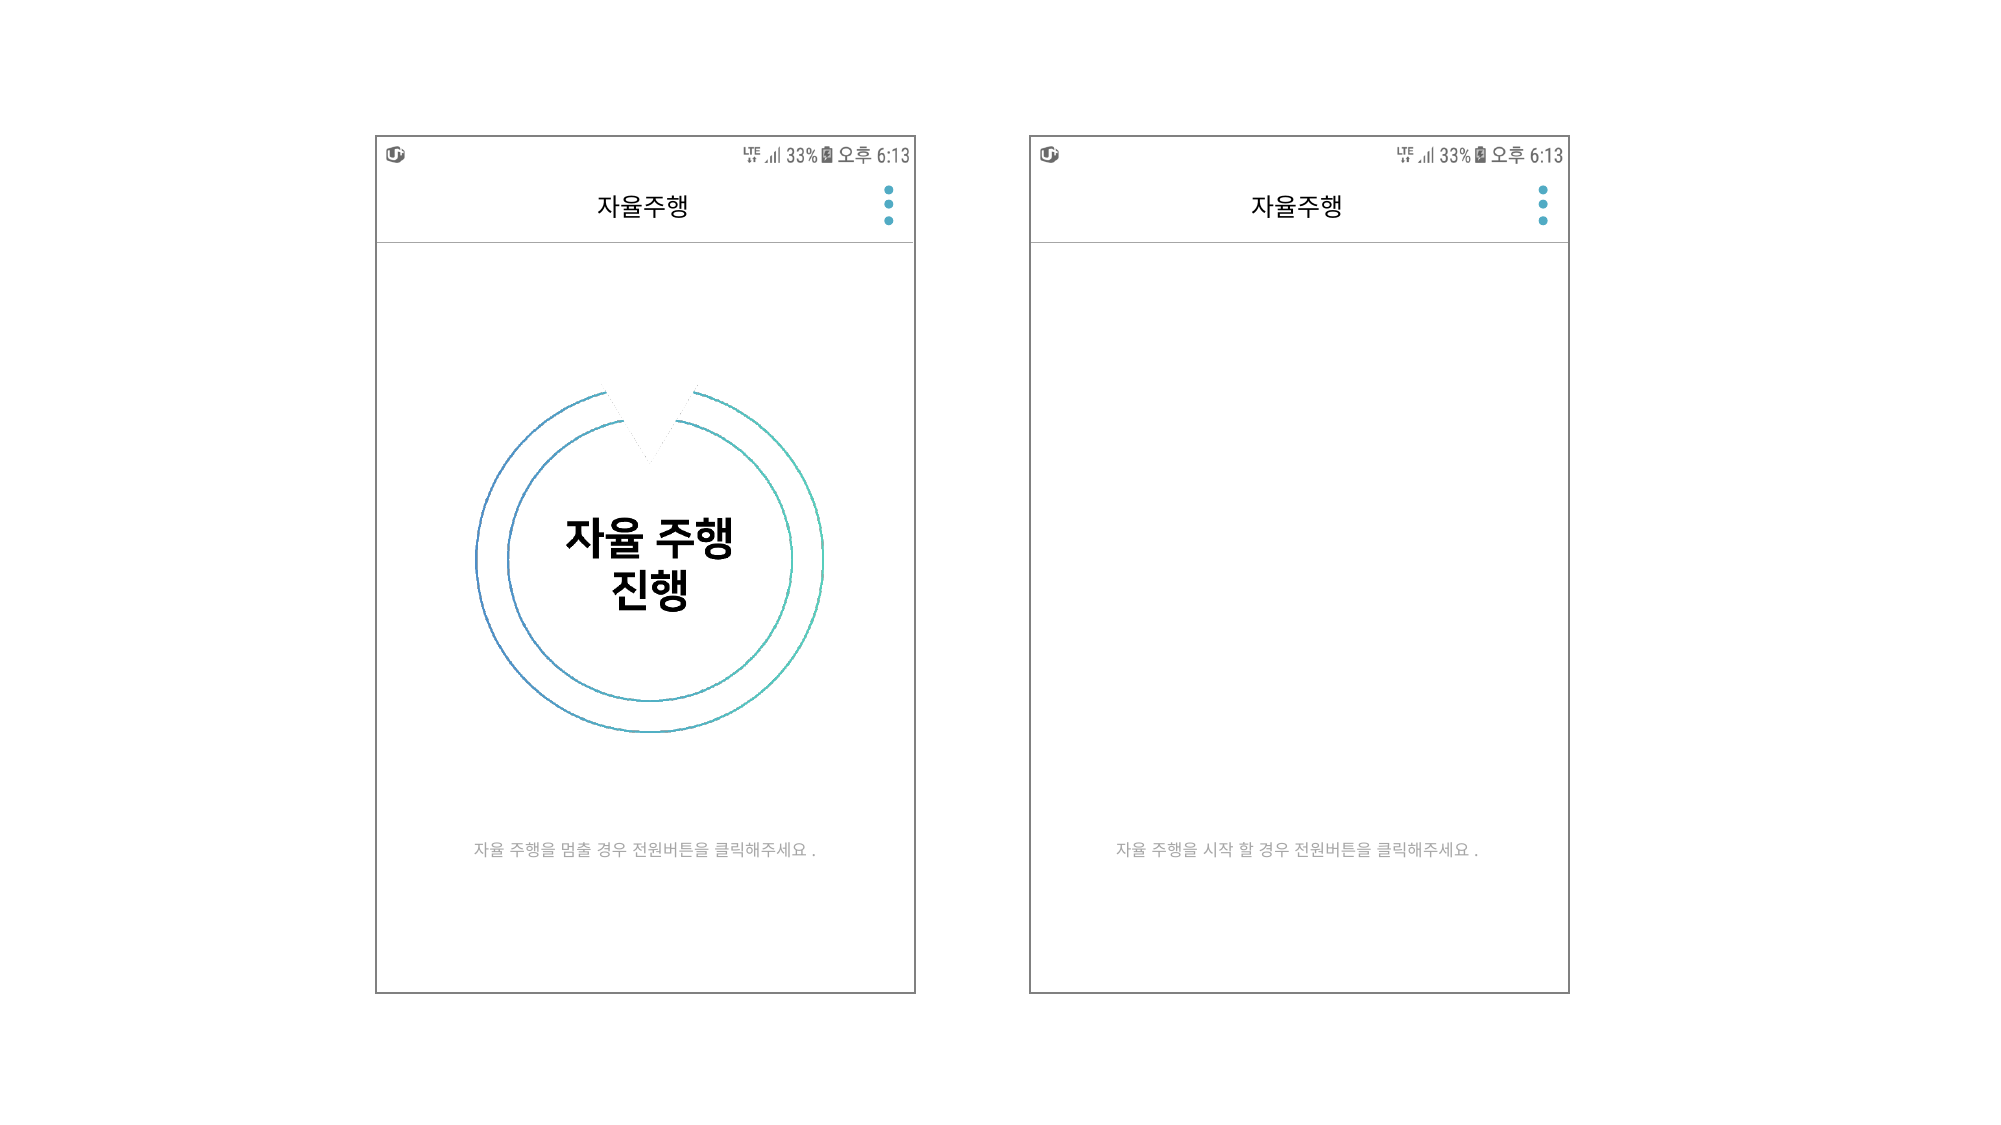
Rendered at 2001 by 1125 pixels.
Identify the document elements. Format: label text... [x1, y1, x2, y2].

text_box 자율주행 [544, 184, 744, 230]
text_box [1029, 135, 1570, 994]
text_box [375, 135, 916, 994]
text_box [1537, 215, 1549, 227]
picture [1033, 138, 1067, 169]
text_box [883, 198, 895, 210]
text_box [1537, 184, 1549, 196]
picture [734, 138, 911, 169]
text_box 자율주행 [1198, 184, 1398, 230]
picture [475, 384, 824, 733]
picture [1388, 138, 1564, 169]
text_box [883, 215, 895, 227]
text_box [1537, 198, 1549, 210]
text_box 자율 주행을 시작 할 경우 전원버튼을 클릭해주세요. [1095, 832, 1500, 868]
text_box 자율 주행을 멈출 경우 전원버튼을 클릭해주세요. [442, 832, 848, 868]
picture [379, 138, 414, 169]
text_box [883, 184, 895, 196]
